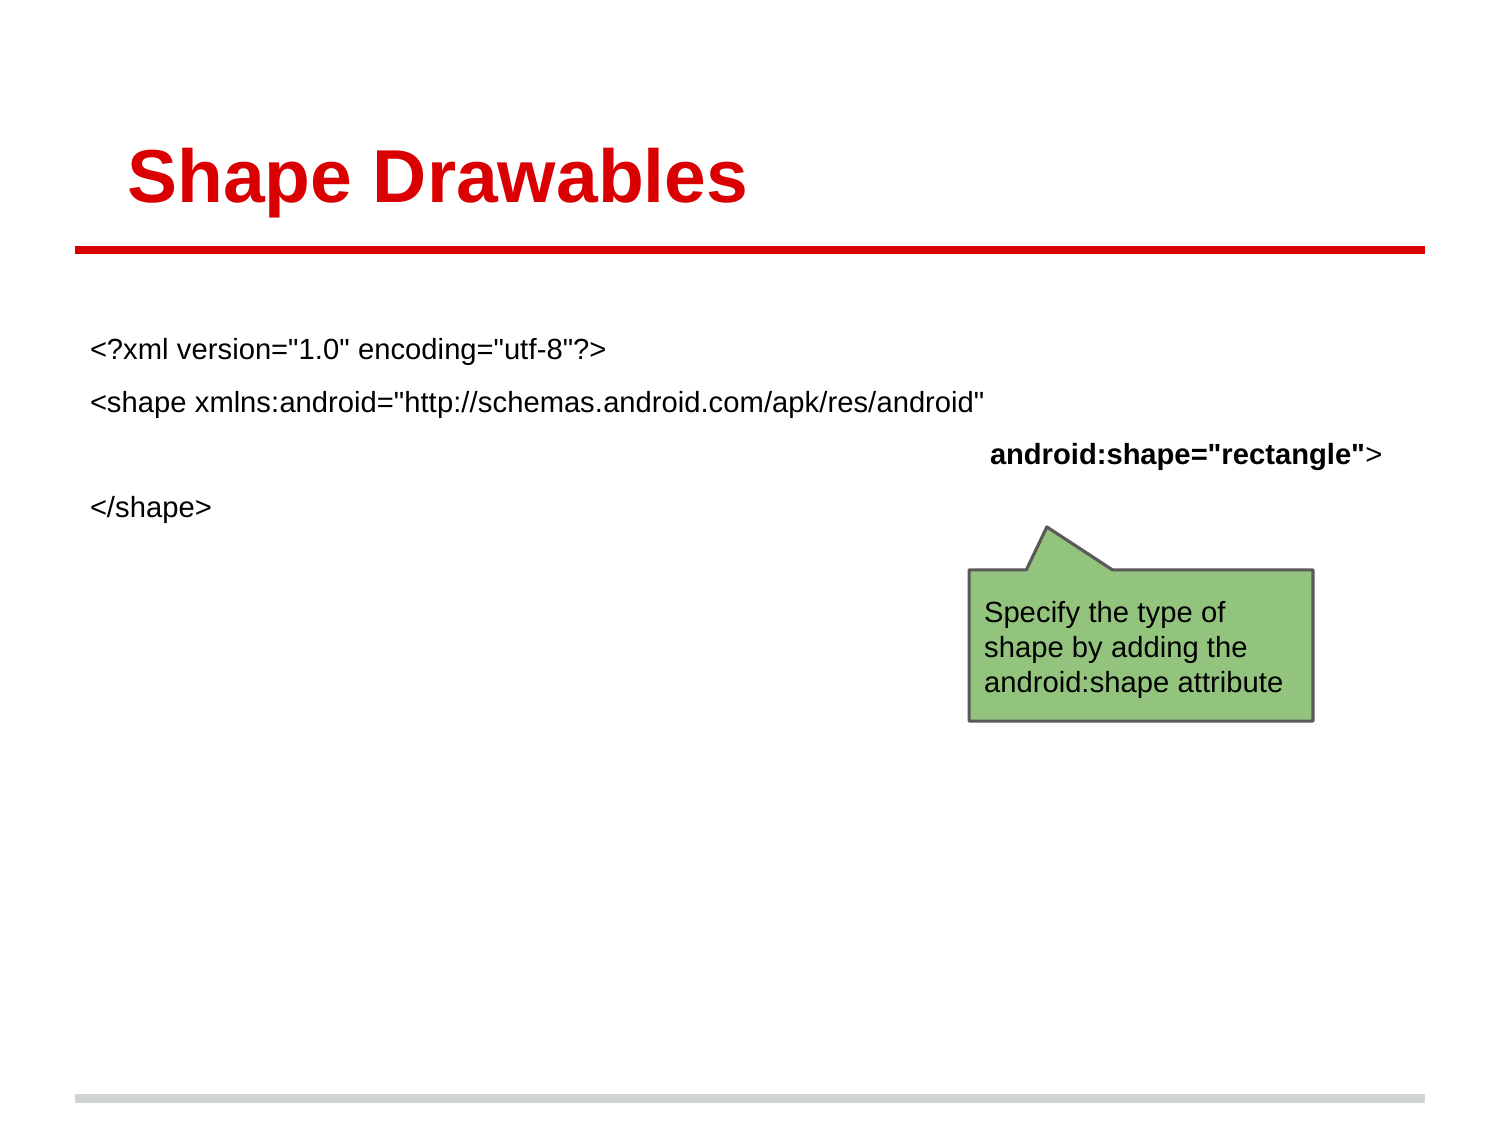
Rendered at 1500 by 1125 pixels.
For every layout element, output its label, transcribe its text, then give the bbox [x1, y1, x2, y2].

title Shape Drawables [75, 45, 1425, 233]
list <?xml version="1.0" encoding="utf-8"?> <shape xmlns:android="http://schemas.android.com/apk/res/android" android:shape="rectangle"> </shape> [75, 262, 1425, 1078]
text_box Specify the type of shape by adding the android:shape attribute [969, 526, 1313, 722]
